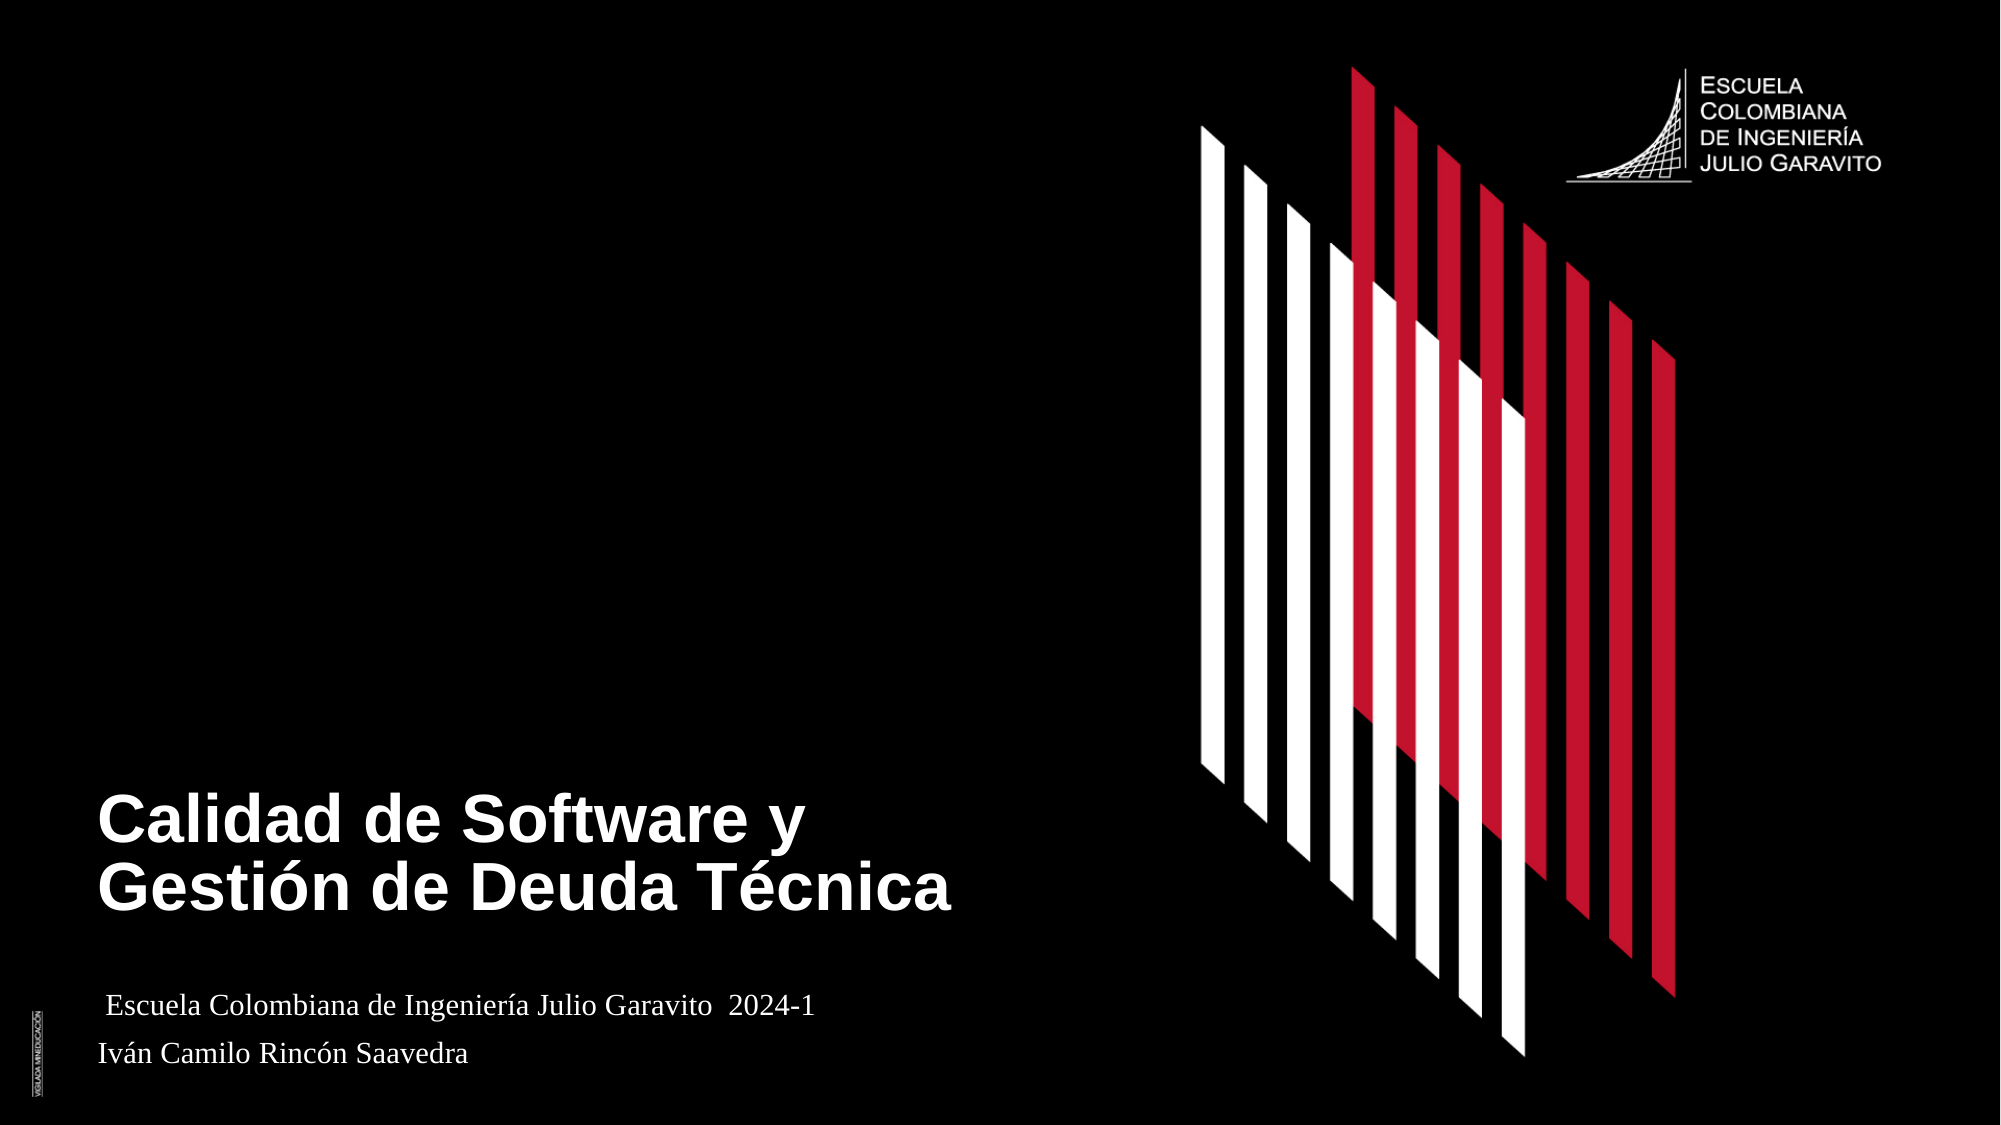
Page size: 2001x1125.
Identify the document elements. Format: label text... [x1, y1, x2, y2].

title Calidad de Software y Gestión de Deuda Técnica [82, 713, 971, 932]
picture [0, 0, 2001, 1125]
subtitle Escuela Colombiana de Ingeniería Julio Garavito 2024-1 Iván Camilo Rincón Saavedra [82, 932, 971, 1080]
